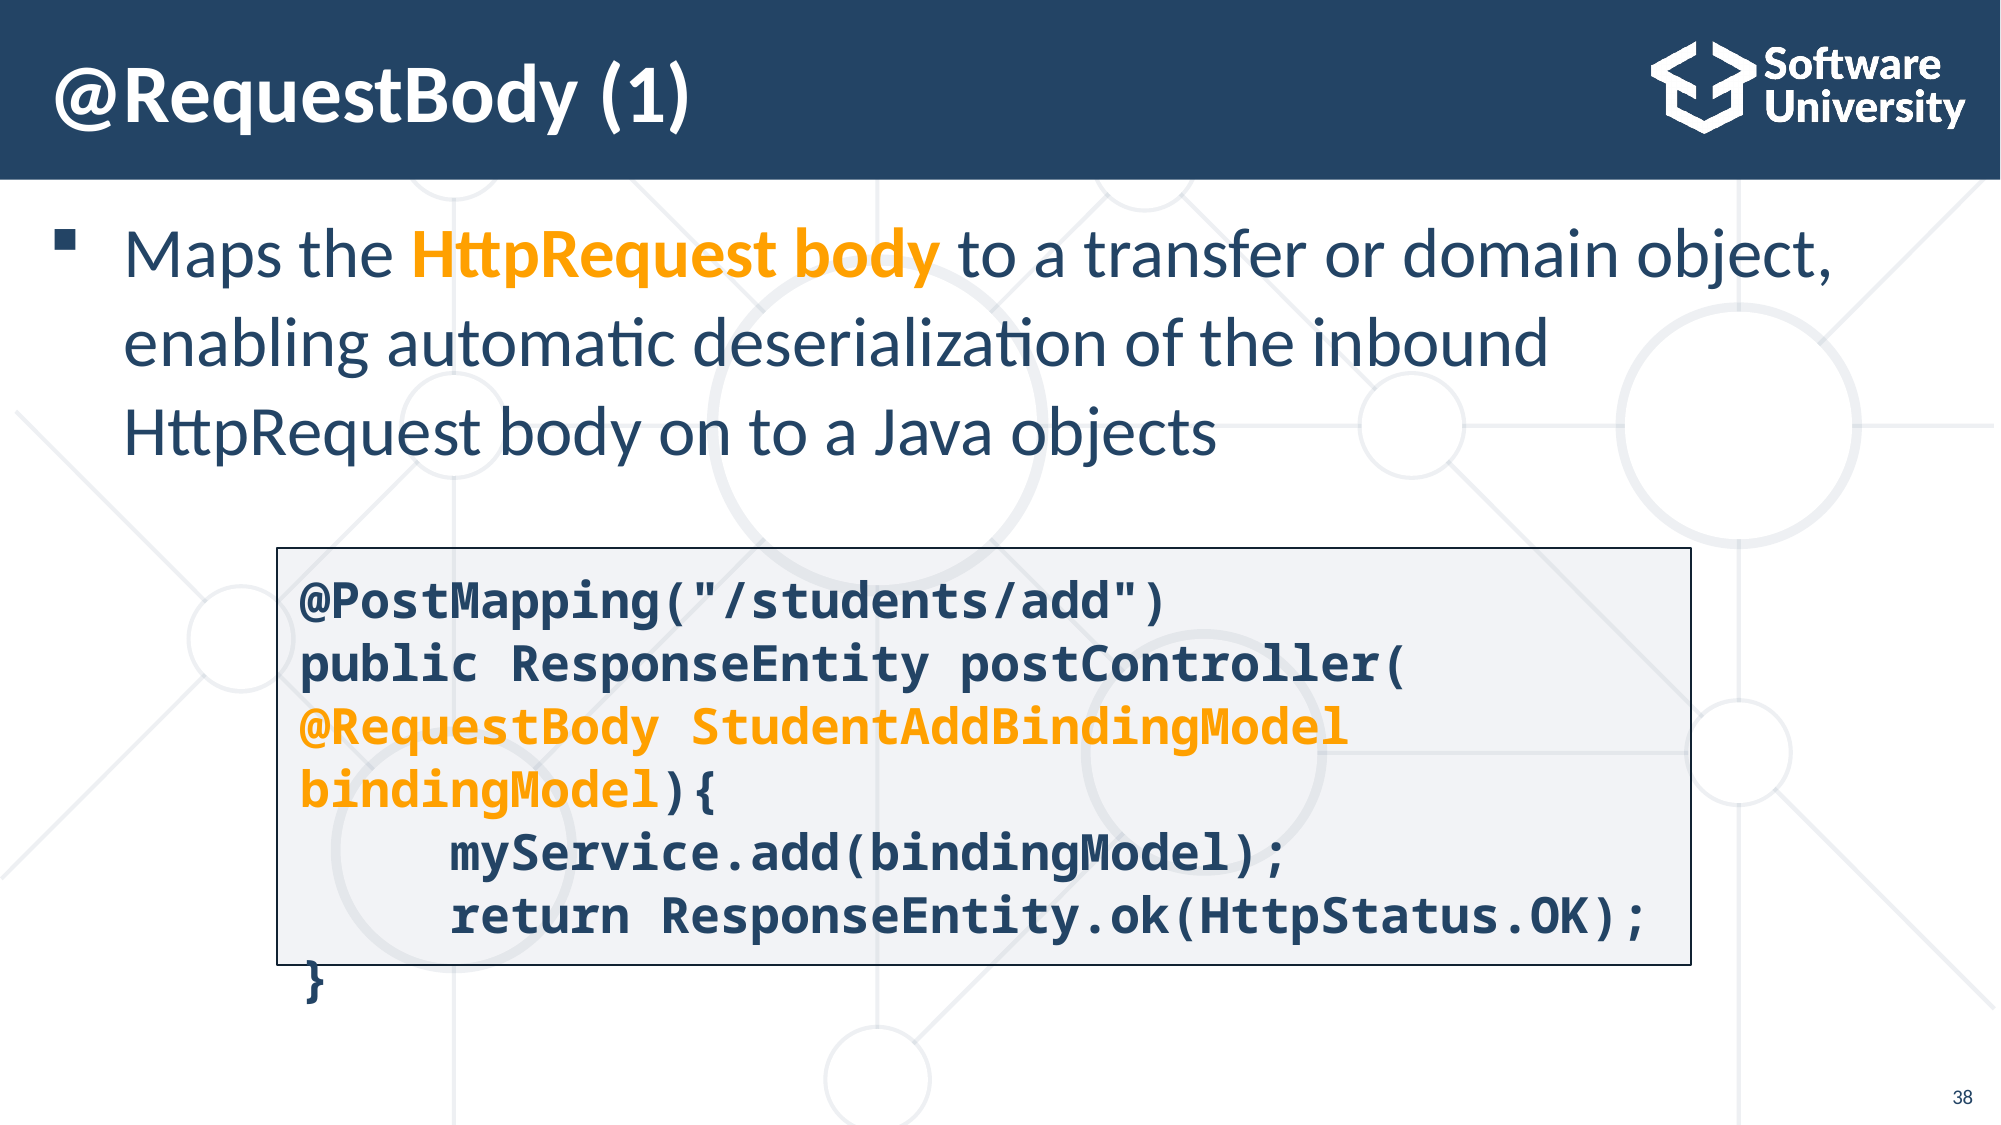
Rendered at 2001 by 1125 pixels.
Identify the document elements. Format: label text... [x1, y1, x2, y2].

list @PostMapping("/students/add") public ResponseEntity postController( @RequestBody StudentAddBindingModel bindingModel){ myService.add(bindingModel); return ResponseEntity.ok(HttpStatus.OK); } [276, 547, 1692, 966]
picture [1651, 41, 1966, 134]
list Maps the HttpRequest body to a transfer or domain object, enabling automatic deserialization of the inbound HttpRequest body on to a Java objects [31, 196, 1969, 1109]
title @RequestBody (1) [31, 16, 1625, 162]
slide_number 38 [1927, 1067, 1989, 1117]
